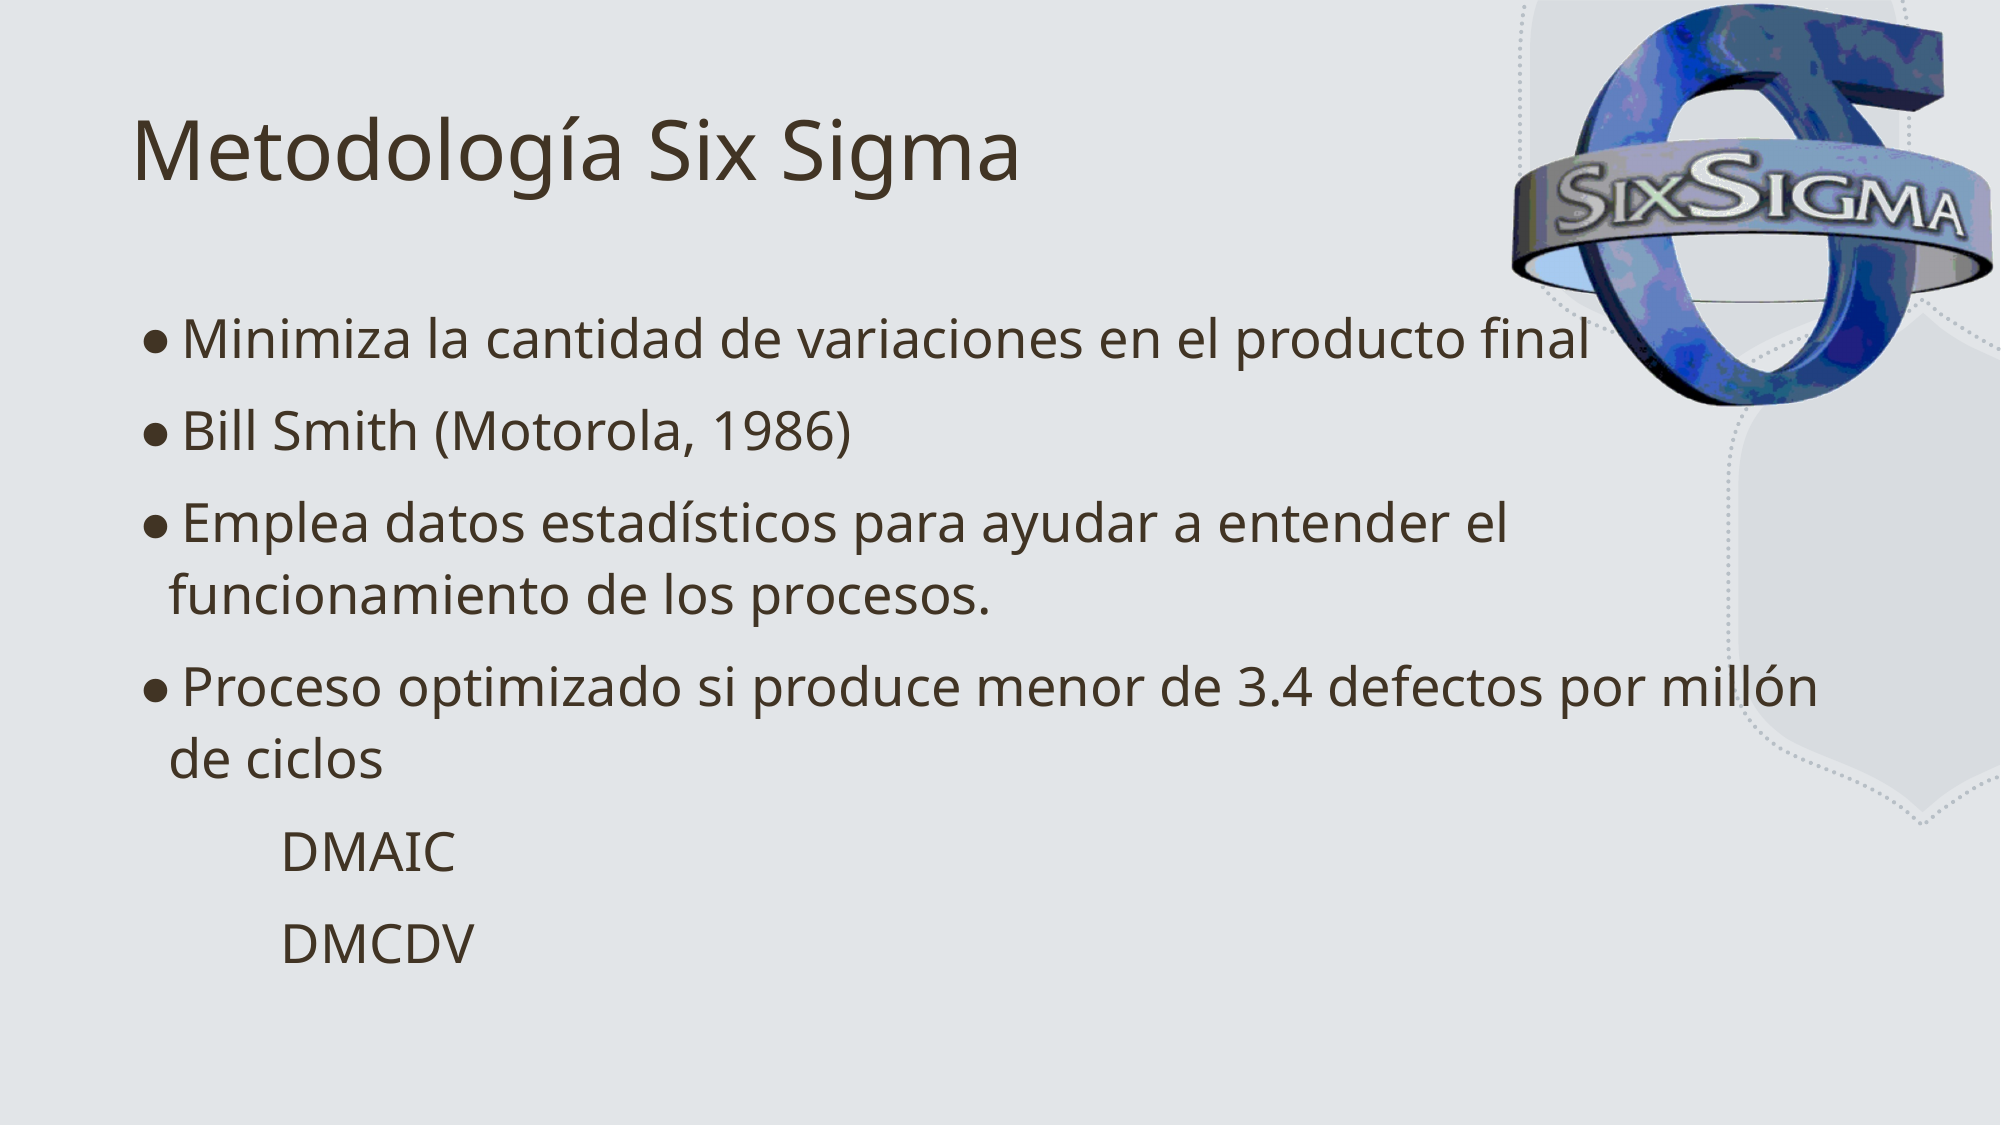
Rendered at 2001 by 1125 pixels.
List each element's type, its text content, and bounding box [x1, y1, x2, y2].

picture [1462, 0, 2000, 444]
title Metodología Six Sigma [115, 70, 1462, 224]
list Minimiza la cantidad de variaciones en el producto final Bill Smith (Motorola, 1986) Emplea datos estadísticos para ayudar a entender el funcionamiento de los procesos. Proceso optimizado si produce menor de 3.4 defectos por millón de ciclos DMAIC DMCDV [115, 289, 1861, 1032]
